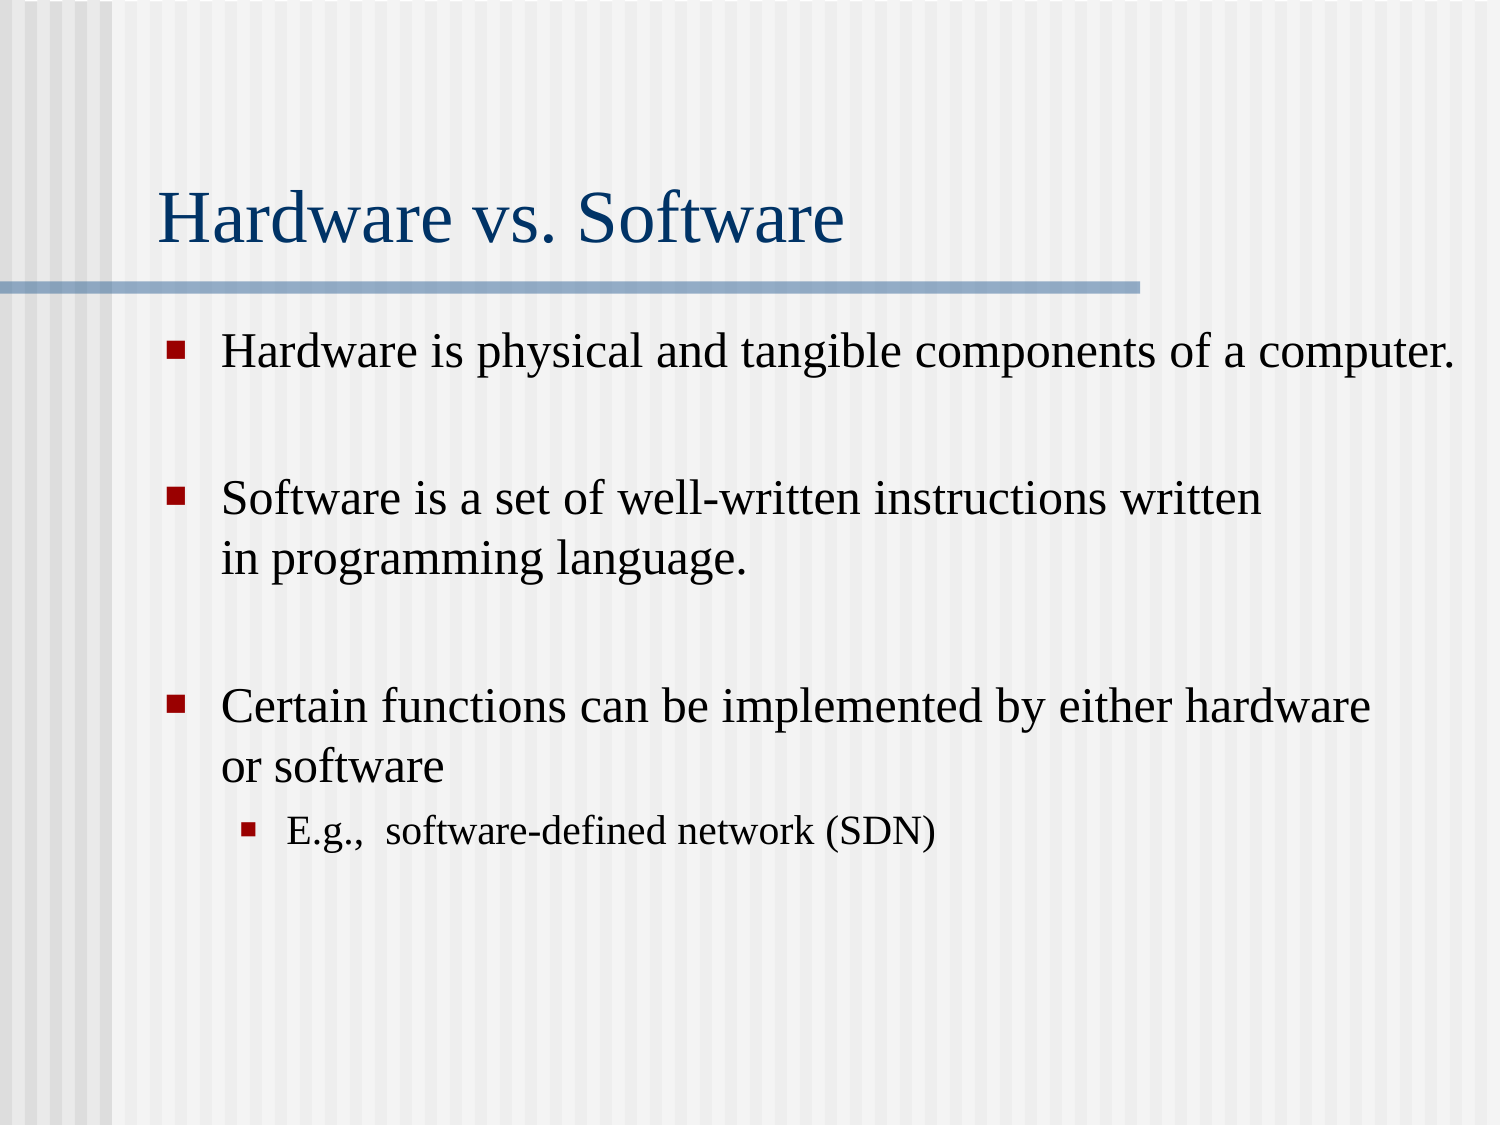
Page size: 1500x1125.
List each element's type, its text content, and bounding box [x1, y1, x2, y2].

title Hardware vs. Software [13, 100, 1486, 355]
text_box Hardware is physical and tangible components of a computer. Software is a set of well-written instructions written in programming language. Certain functions can be implemented by either hardware or software E.g., software-defined network (SDN) [162, 315, 1459, 853]
